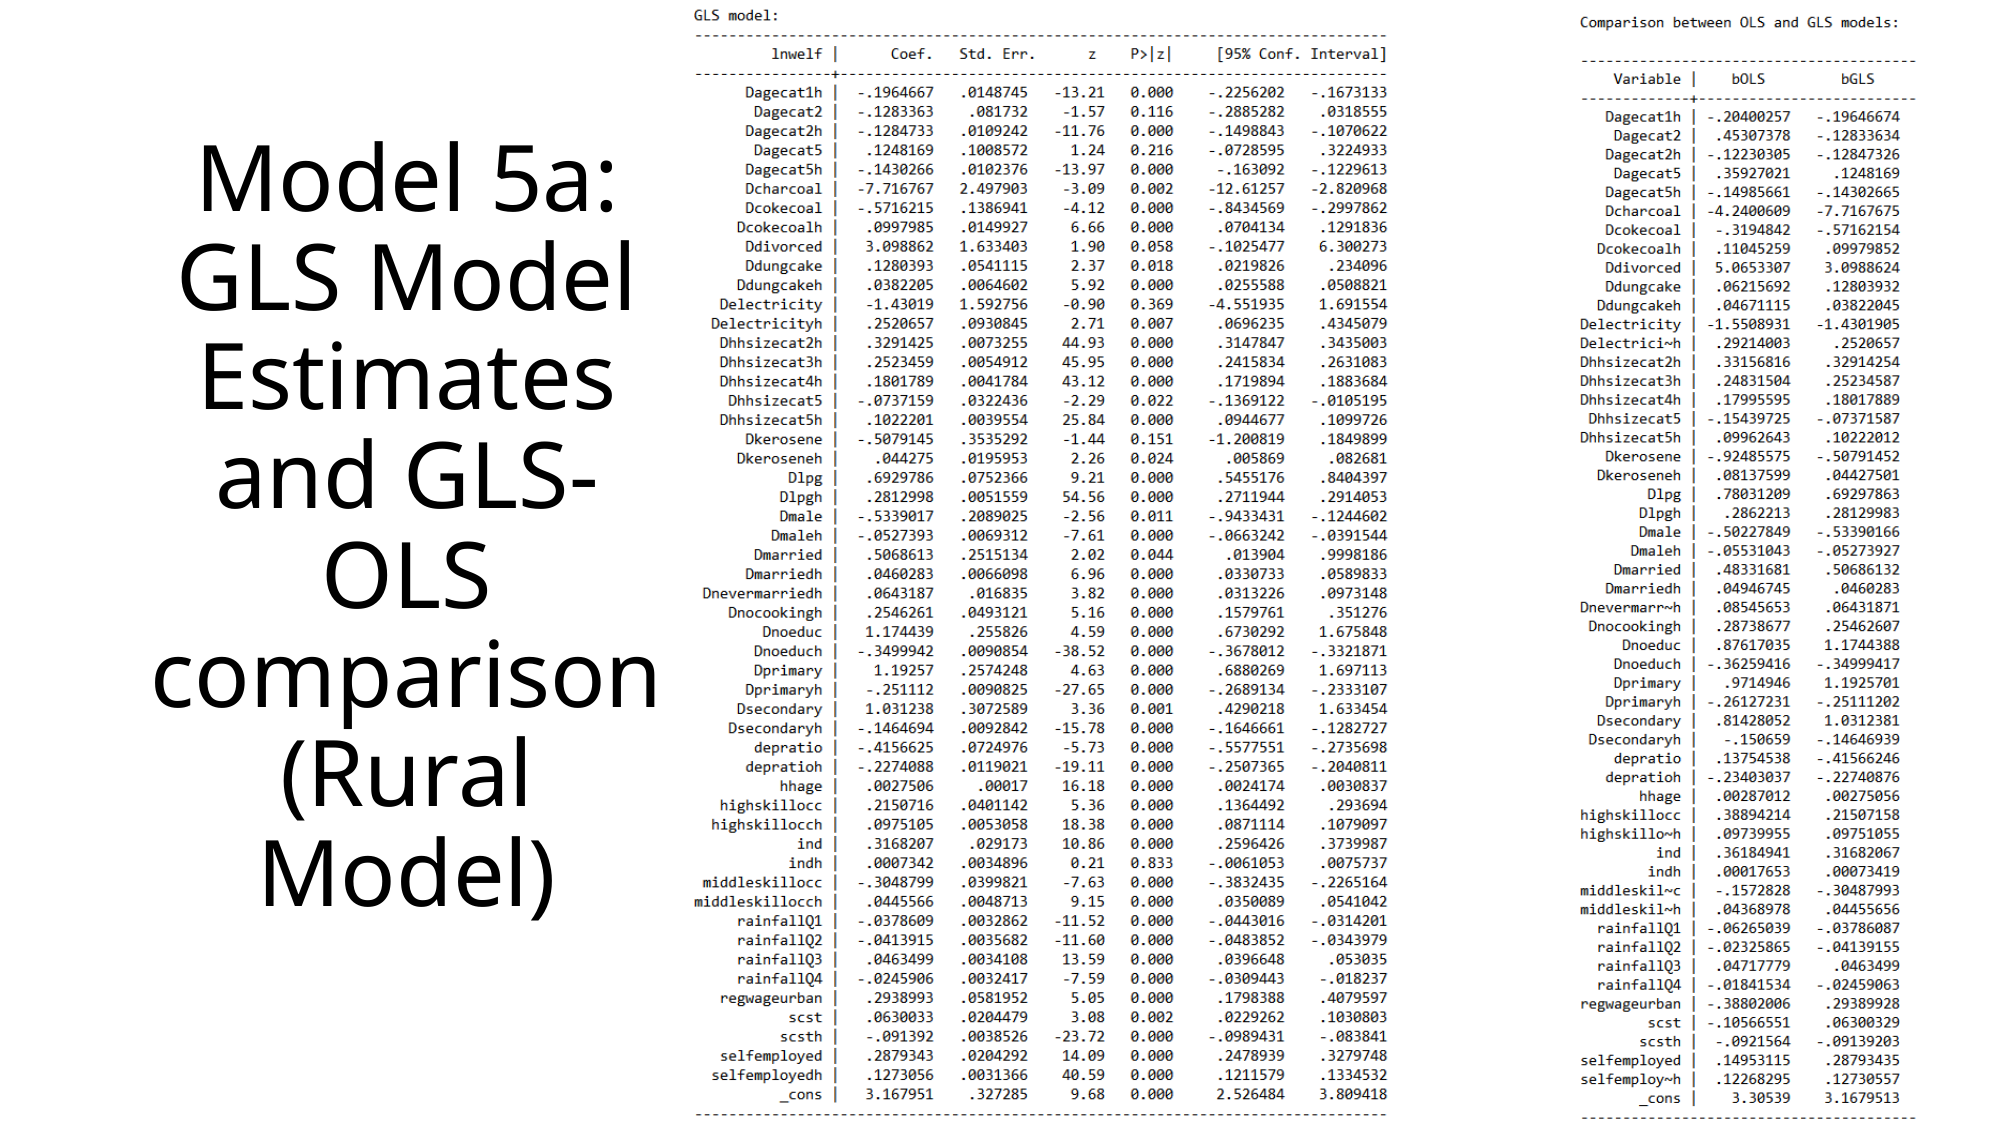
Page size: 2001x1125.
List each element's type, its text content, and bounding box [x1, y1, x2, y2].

picture [692, 0, 1397, 1125]
title Model 5a: GLS Model Estimates and GLS-OLS comparison (Rural Model) [121, 121, 692, 936]
picture [1576, 0, 1922, 1125]
